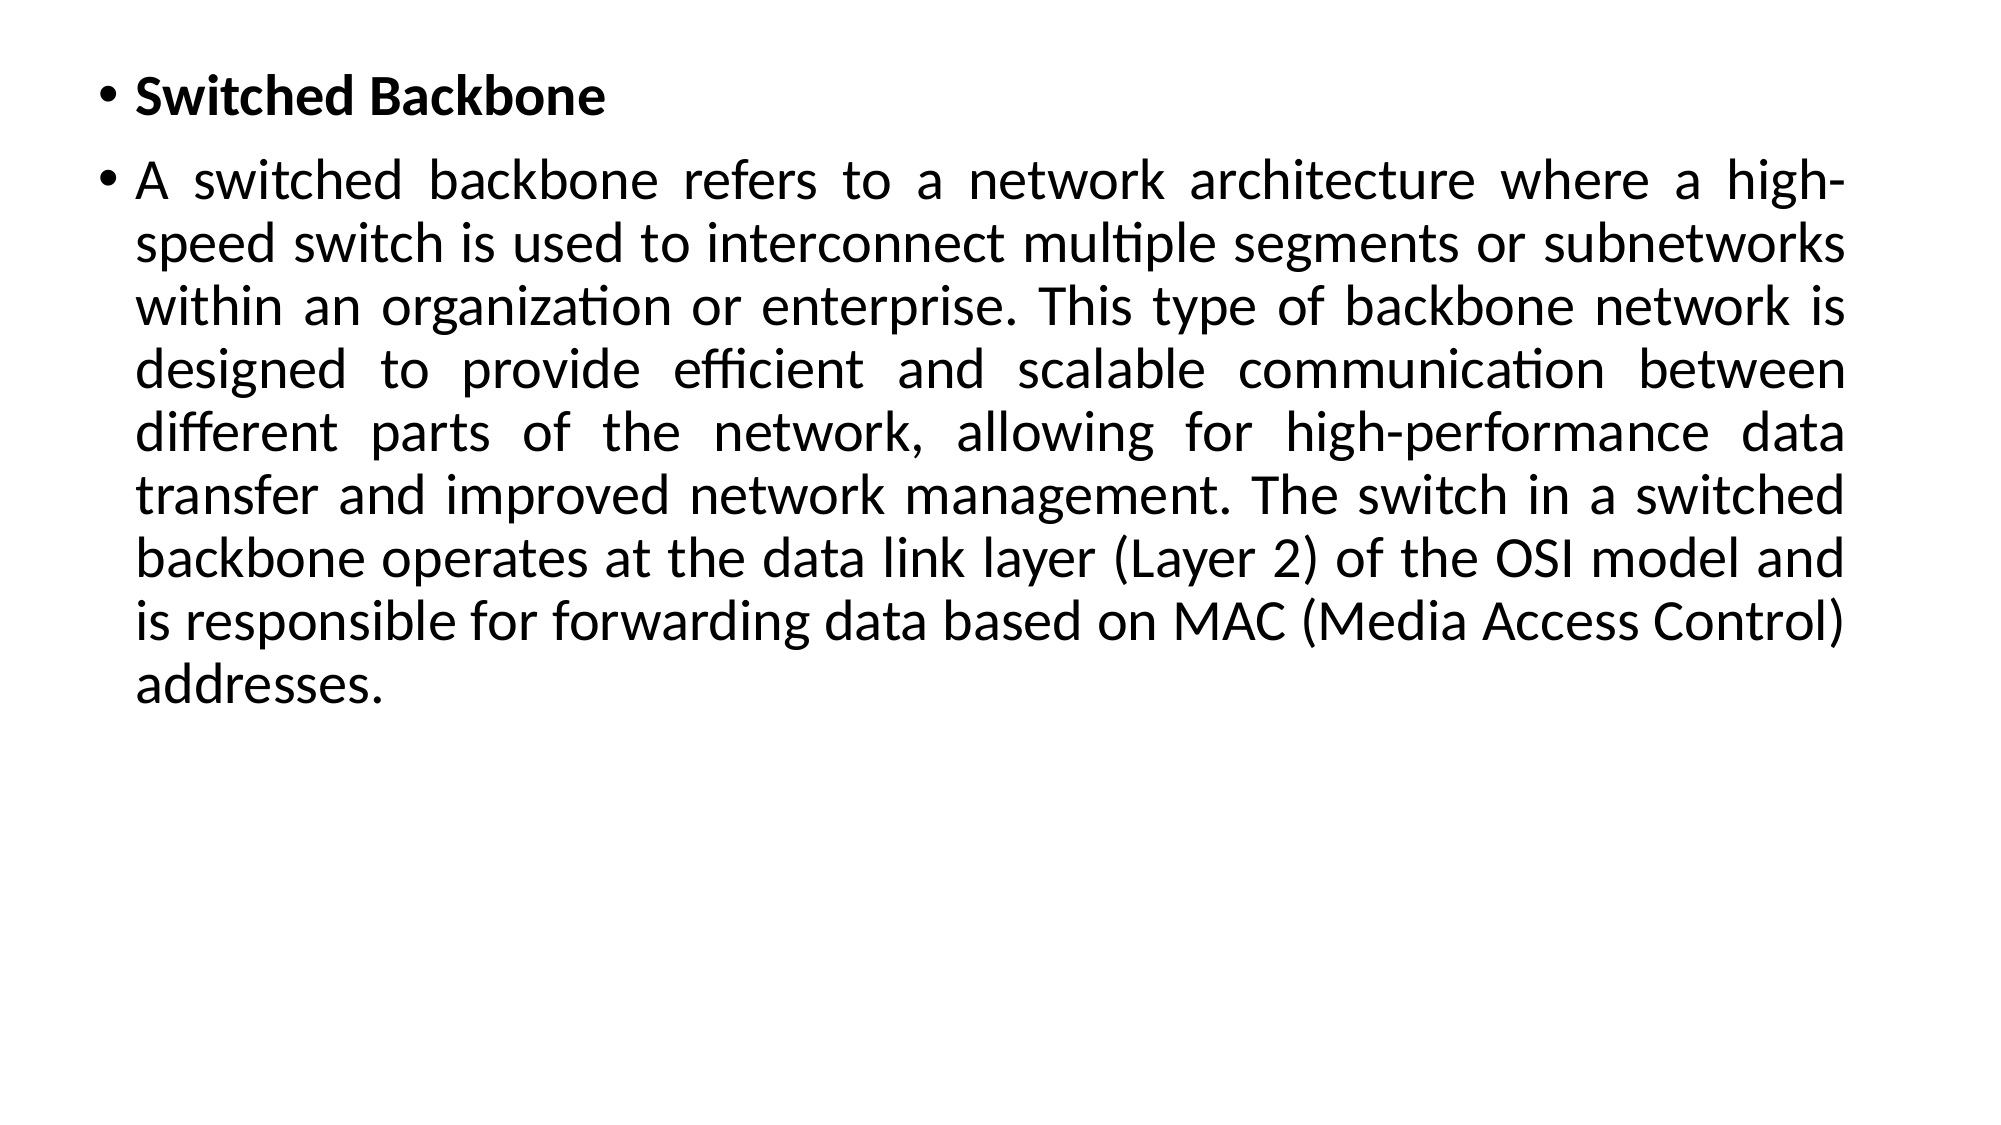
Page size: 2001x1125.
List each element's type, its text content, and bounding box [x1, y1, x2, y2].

list Switched Backbone A switched backbone refers to a network architecture where a high-speed switch is used to interconnect multiple segments or subnetworks within an organization or enterprise. This type of backbone network is designed to provide efficient and scalable communication between different parts of the network, allowing for high-performance data transfer and improved network management. The switch in a switched backbone operates at the data link layer (Layer 2) of the OSI model and is responsible for forwarding data based on MAC (Media Access Control) addresses. [83, 57, 1863, 1014]
